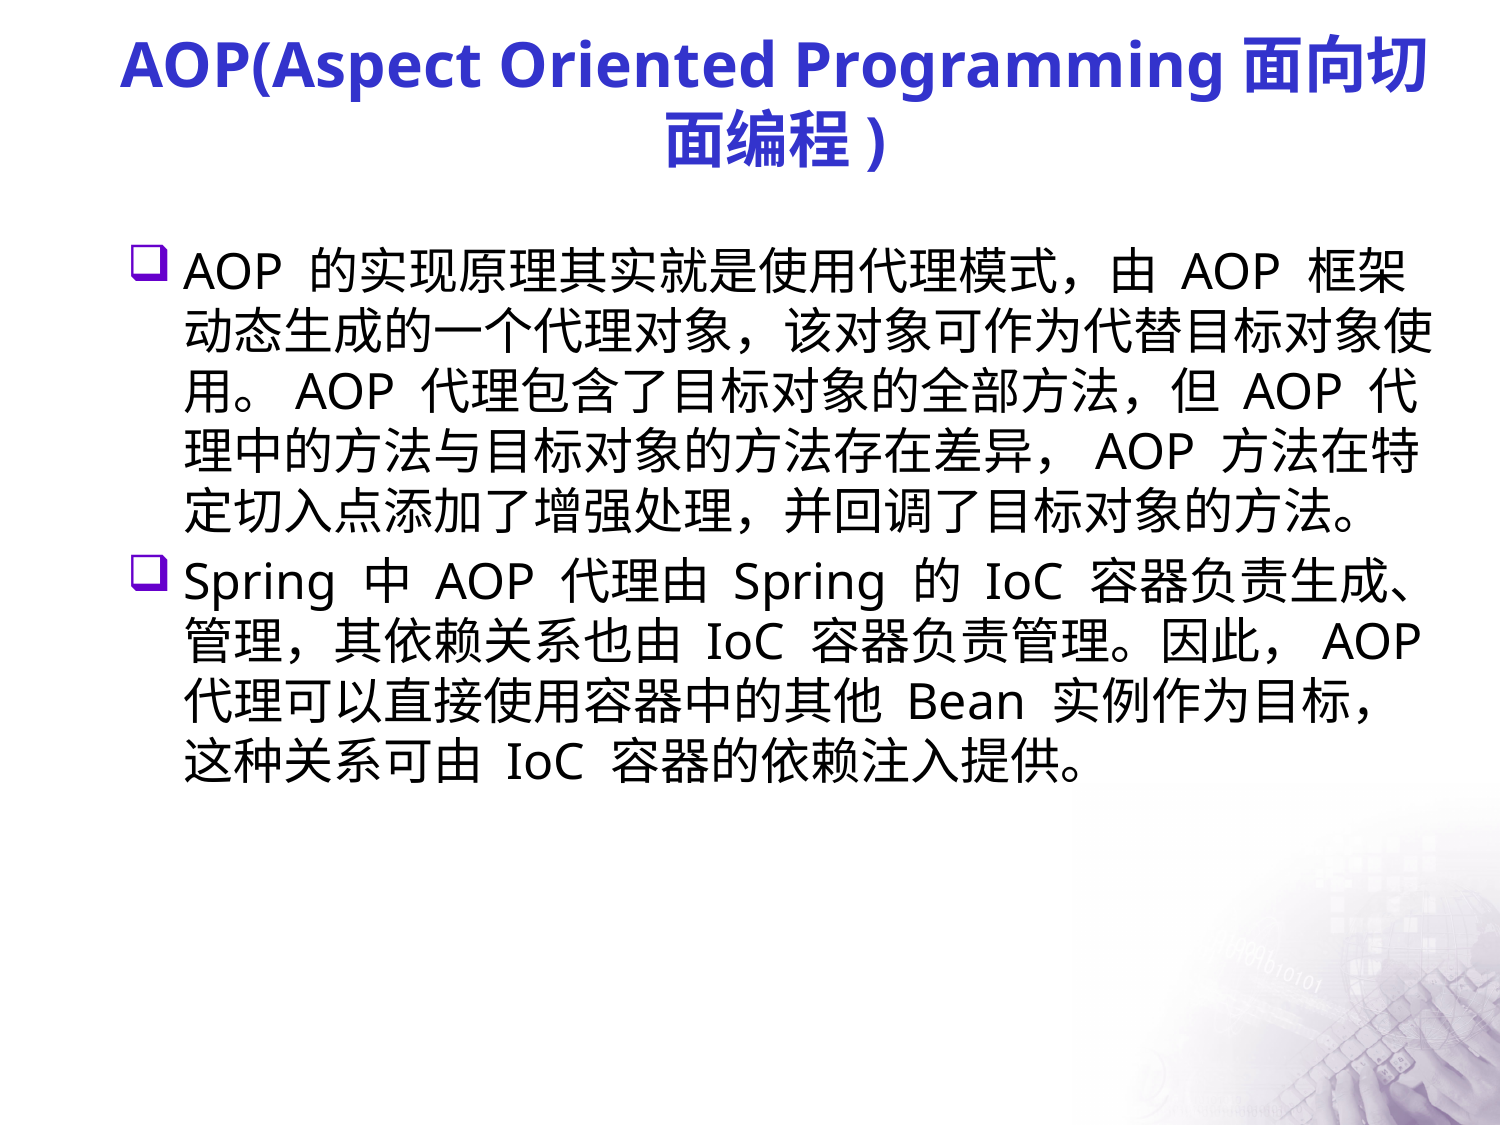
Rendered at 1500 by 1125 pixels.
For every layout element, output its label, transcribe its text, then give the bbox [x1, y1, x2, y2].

title AOP(Aspect Oriented Programming面向切面编程) [99, 34, 1451, 166]
picture [1072, 783, 1500, 1125]
list AOP 的实现原理其实就是使用代理模式，由 AOP 框架动态生成的一个代理对象，该对象可作为代替目标对象使用。AOP 代理包含了目标对象的全部方法，但 AOP 代理中的方法与目标对象的方法存在差异，AOP 方法在特定切入点添加了增强处理，并回调了目标对象的方法。 Spring 中 AOP 代理由 Spring 的 IoC 容器负责生成、管理，其依赖关系也由 IoC 容器负责管理。因此，AOP 代理可以直接使用容器中的其他 Bean 实例作为目标，这种关系可由 IoC 容器的依赖注入提供。 [111, 231, 1463, 975]
